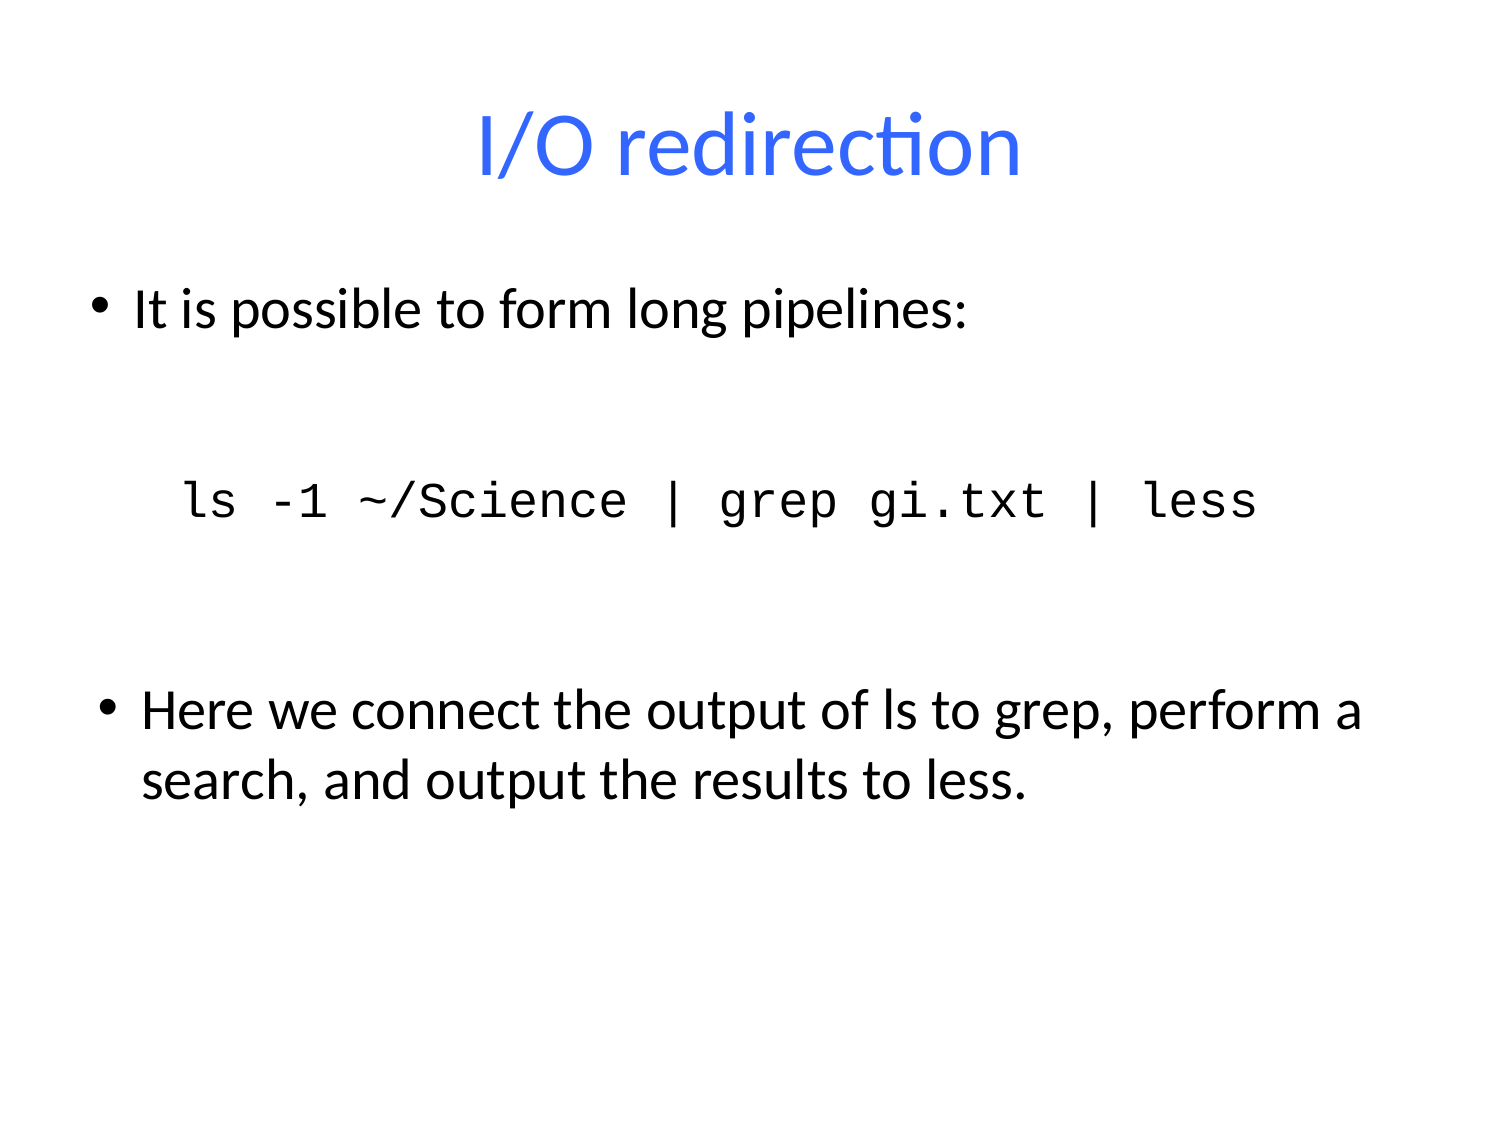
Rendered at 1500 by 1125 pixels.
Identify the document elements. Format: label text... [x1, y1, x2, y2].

text_box Here we connect the output of ls to grep, perform a search, and output the results to less. [82, 664, 1433, 804]
text_box I/O redirection [75, 45, 1425, 233]
text_box It is possible to form long pipelines: [75, 262, 1425, 402]
text_box ls -1 ~/Science | grep gi.txt | less [163, 459, 1347, 532]
